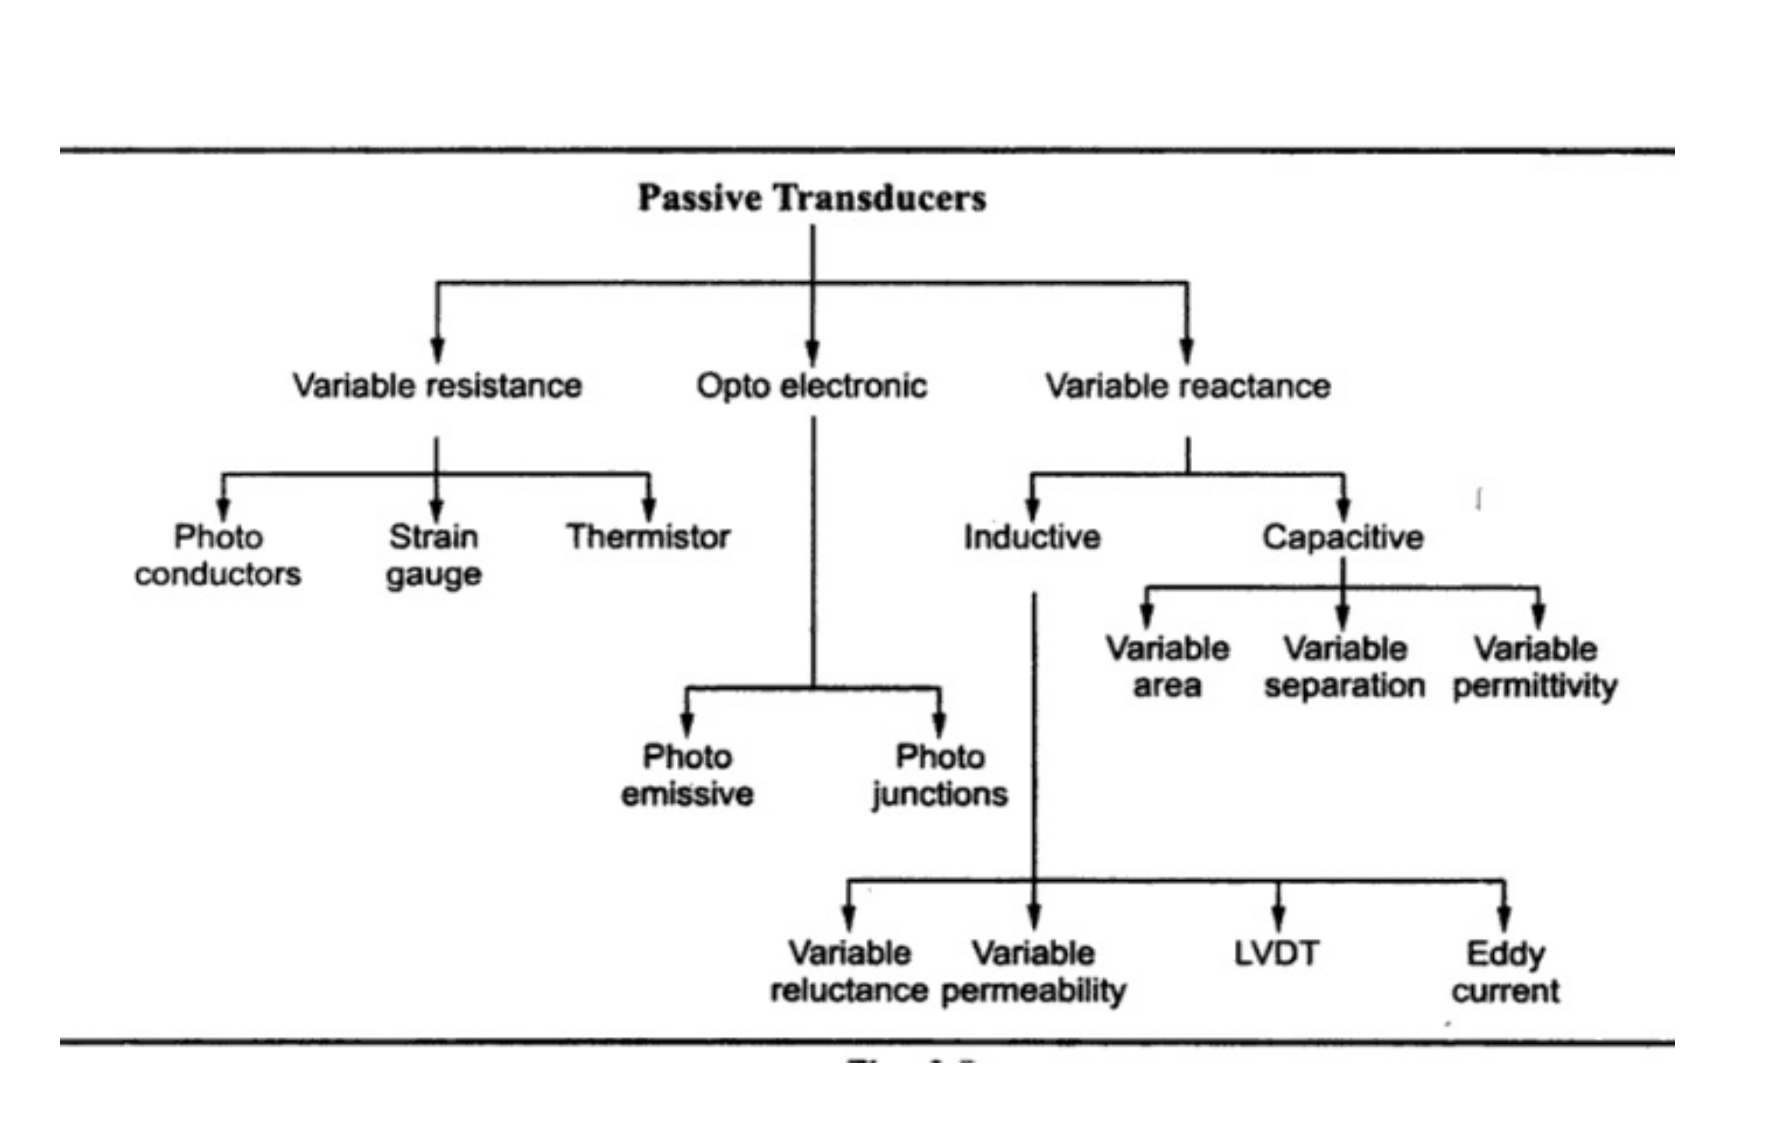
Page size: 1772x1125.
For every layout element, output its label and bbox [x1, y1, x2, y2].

picture [60, 137, 1675, 1063]
